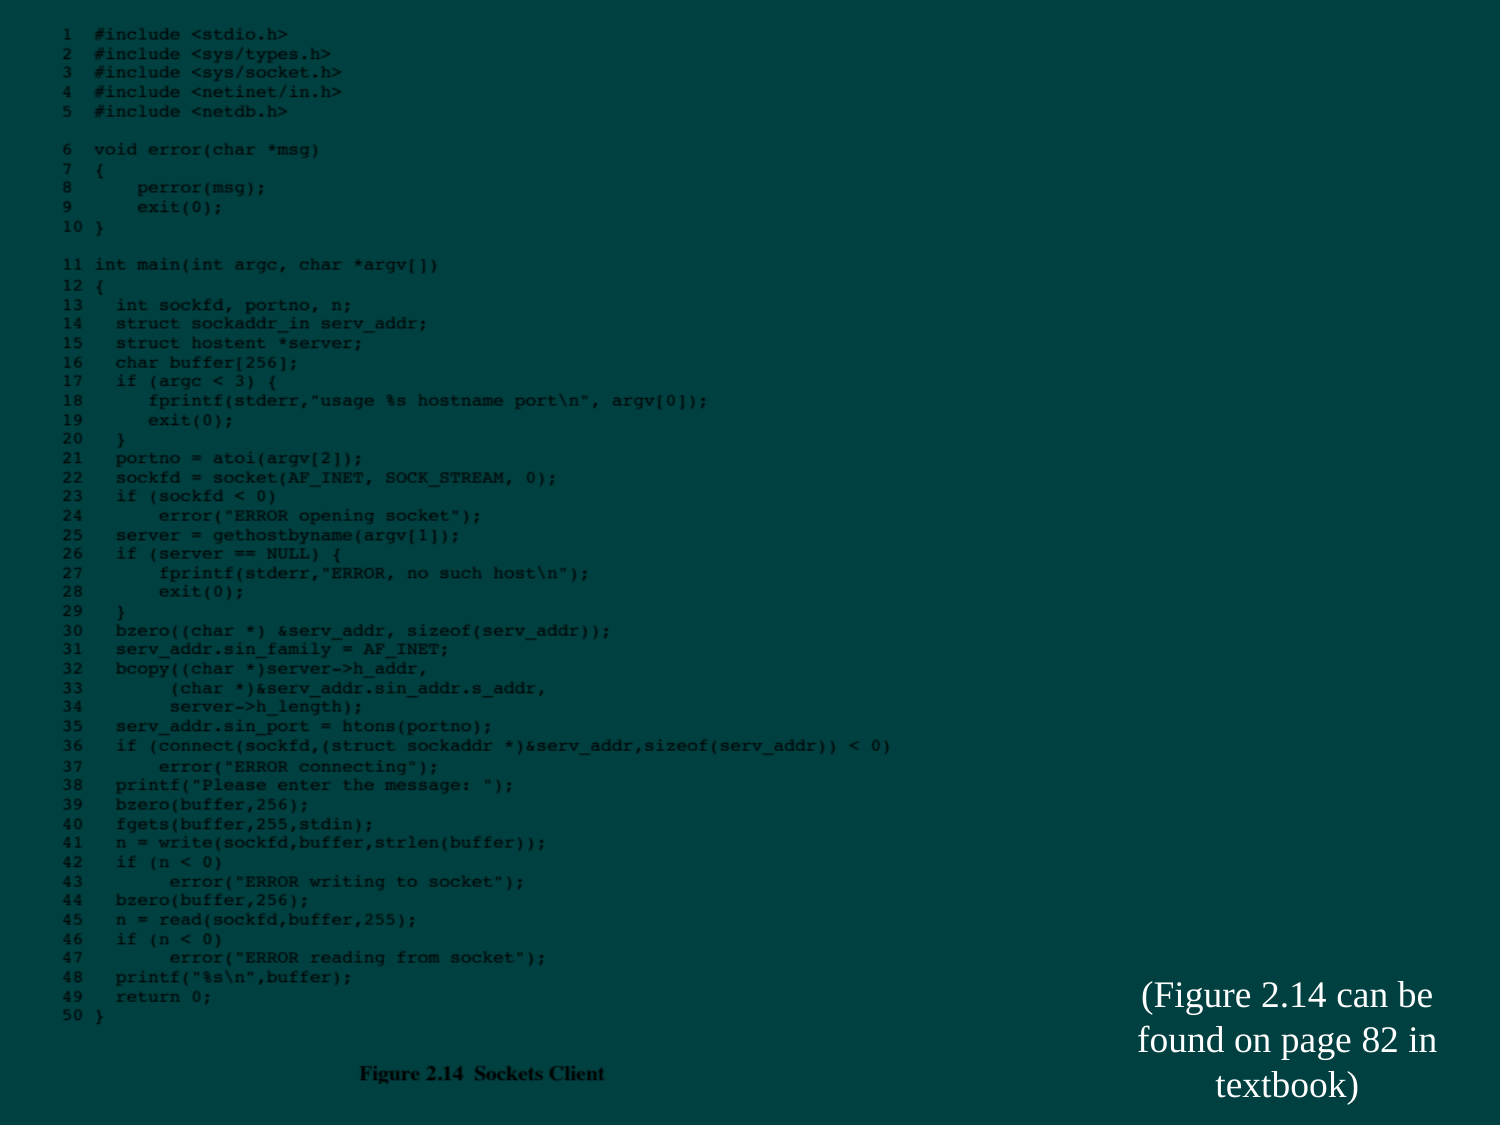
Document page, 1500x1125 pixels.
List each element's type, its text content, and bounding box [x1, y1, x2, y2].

text_box (Figure 2.14 can be found on page 82 in textbook) [1099, 962, 1475, 1113]
picture [62, 24, 901, 1085]
